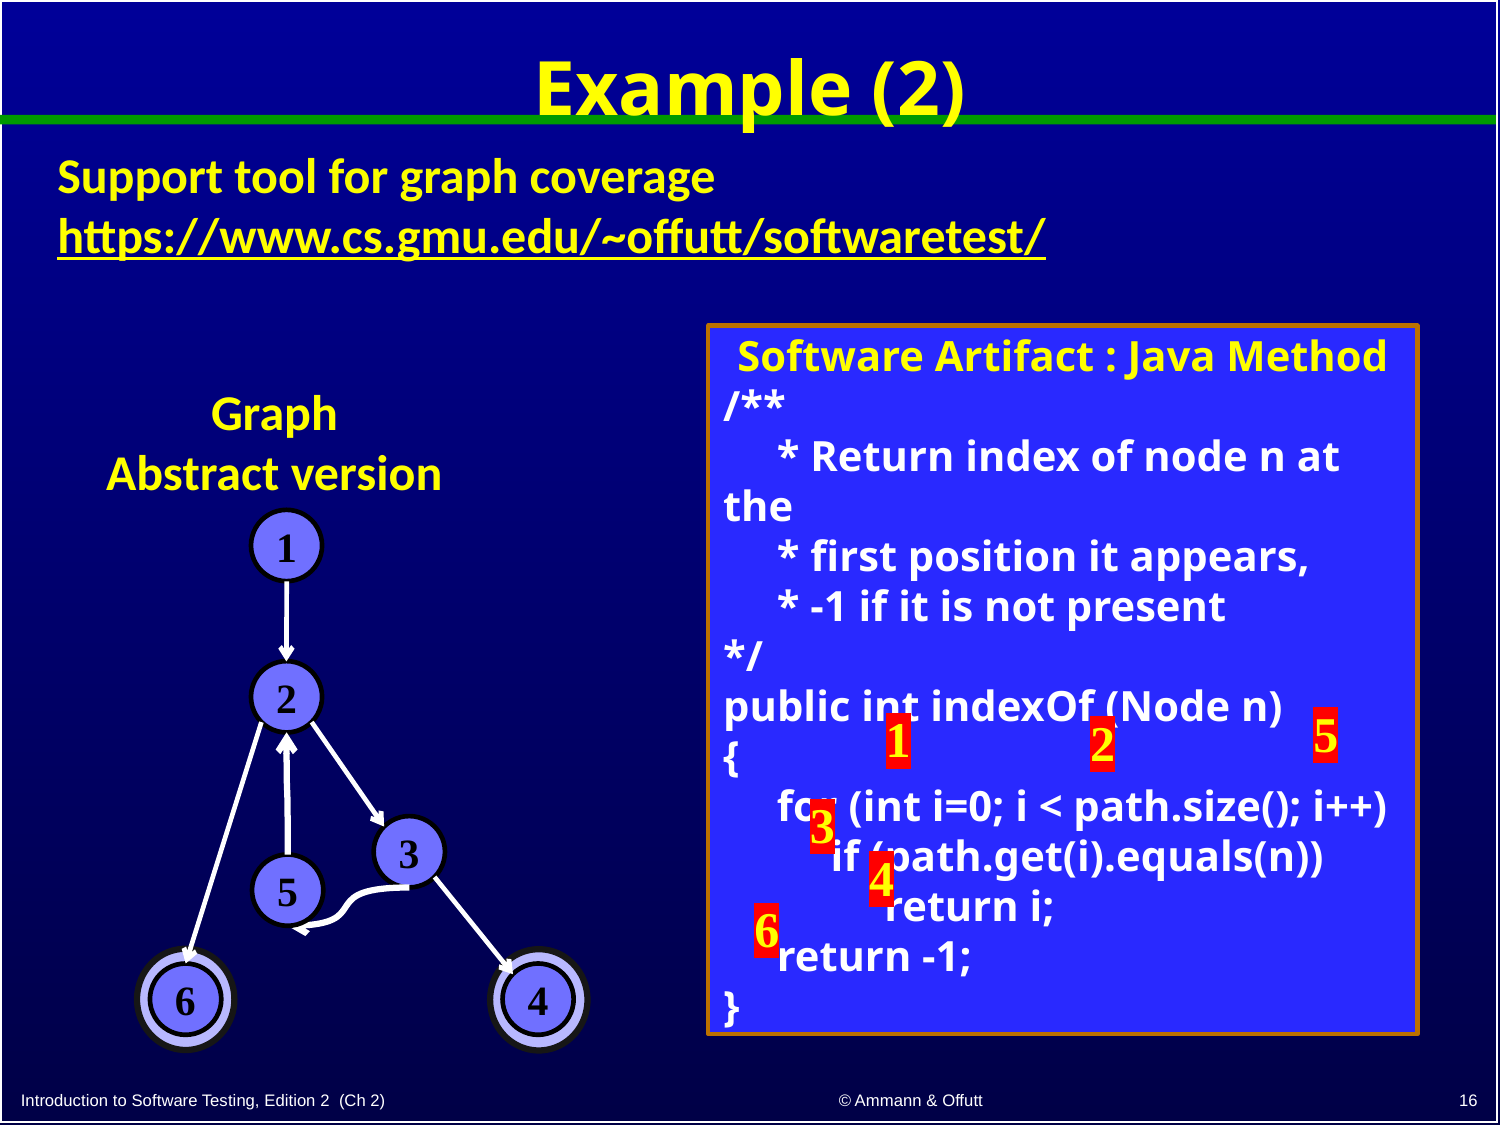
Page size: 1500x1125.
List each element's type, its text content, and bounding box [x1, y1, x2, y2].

text_box 4 [854, 838, 910, 914]
text_box Software Artifact : Java Method /** * Return index of node n at the * first position it appears, * -1 if it is not present */ public int indexOf (Node n) { for (int i=0; i < path.size(); i++) if (path.get(i).equals(n)) return i; return -1; } [706, 323, 1420, 1036]
text_box 5 [1298, 694, 1354, 770]
text_box 6 [739, 890, 795, 965]
slide_number 16 [1179, 1074, 1493, 1119]
slide_number Introduction to Software Testing, Edition 2 (Ch 2) [5, 1077, 637, 1119]
text_box 3 [795, 786, 850, 861]
text_box 1 [870, 700, 926, 776]
text_box Support tool for graph coverage https://www.cs.gmu.edu/~offutt/softwaretest/ [42, 136, 1224, 272]
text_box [27, 372, 588, 1051]
footer © Ammann & Offutt [673, 1075, 1149, 1119]
title Example (2) [7, 15, 1493, 167]
text_box 2 [1075, 703, 1131, 779]
